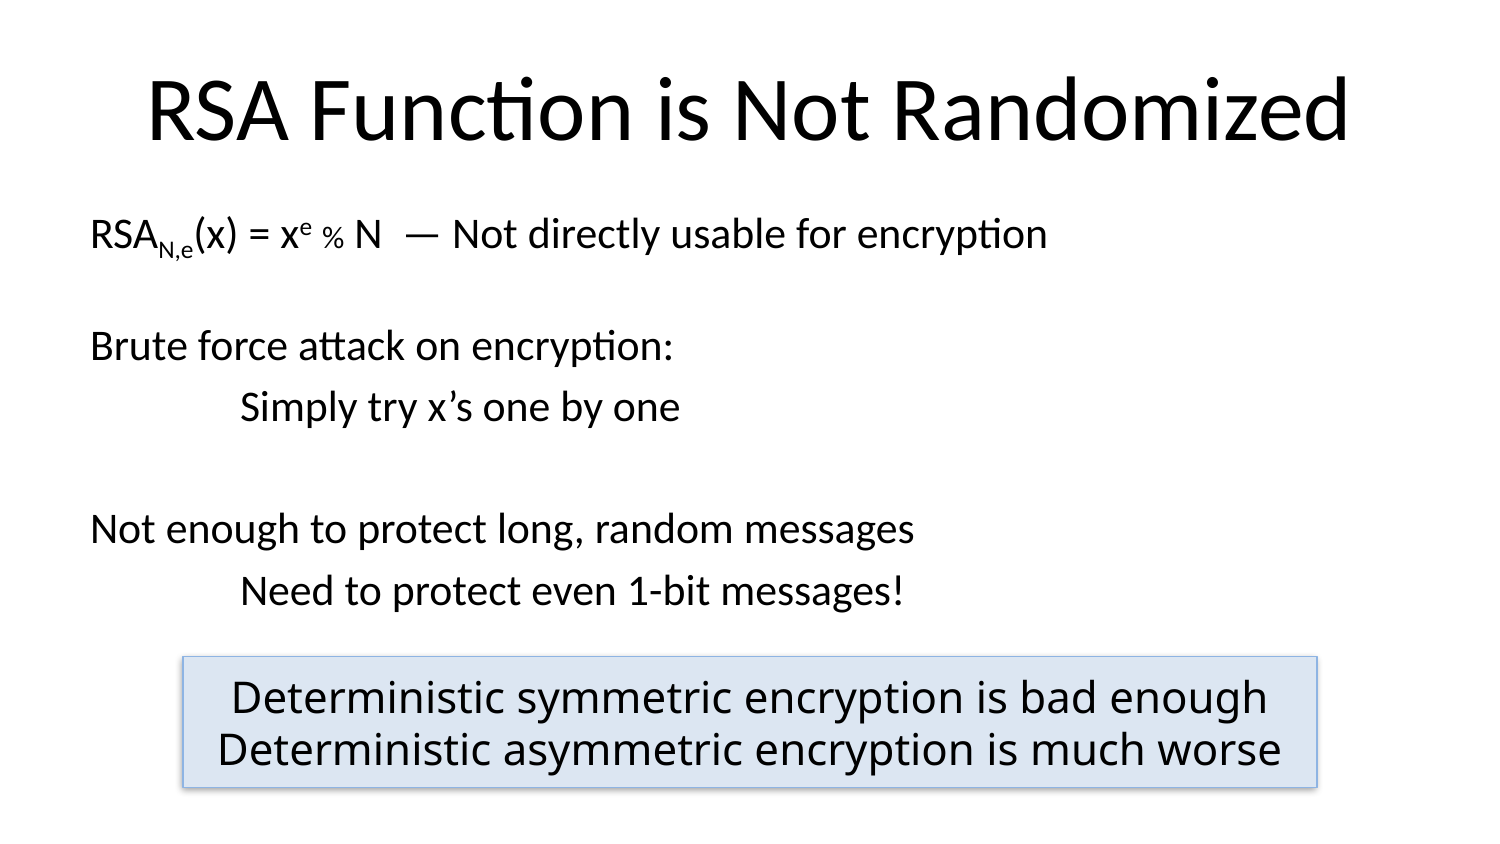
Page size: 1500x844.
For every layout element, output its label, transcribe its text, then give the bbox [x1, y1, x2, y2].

list RSAN,e(x) = xe % N — Not directly usable for encryption Brute force attack on encryption: Simply try x’s one by one Not enough to protect long, random messages Need to protect even 1-bit messages! [75, 196, 1425, 816]
text_box Deterministic symmetric encryption is bad enough Deterministic asymmetric encryption is much worse [182, 656, 1318, 788]
title RSA Function is Not Randomized [75, 33, 1425, 175]
